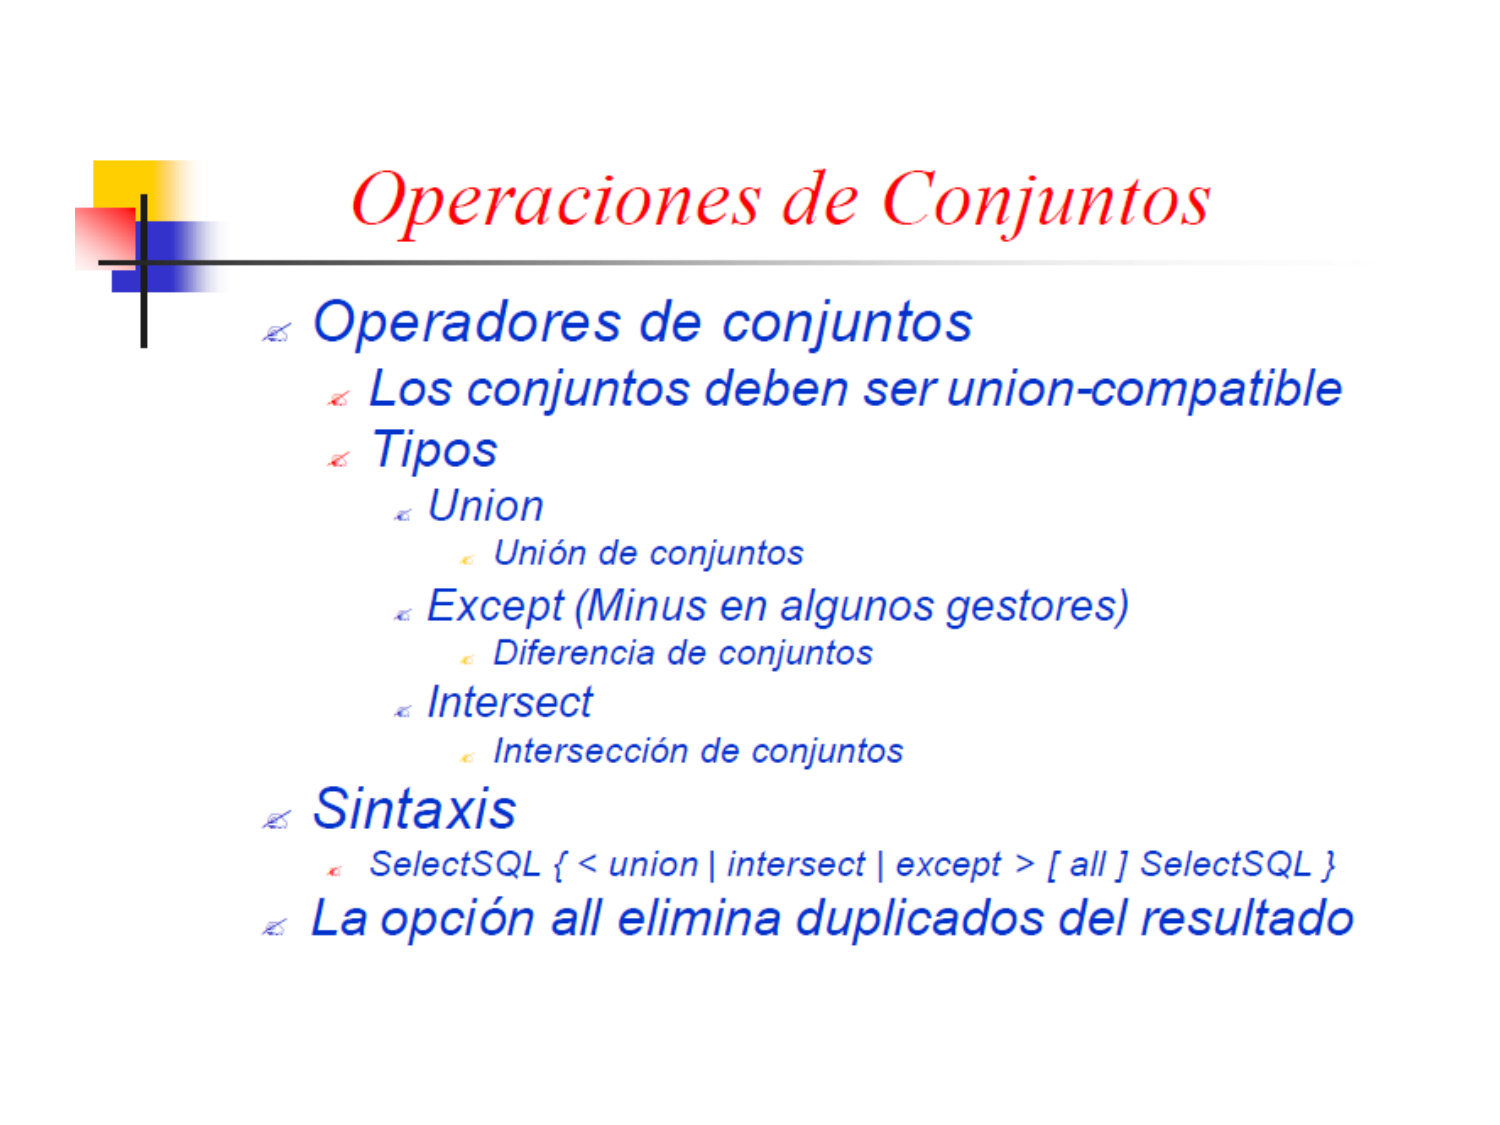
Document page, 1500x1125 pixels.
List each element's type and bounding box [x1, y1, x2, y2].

picture [74, 137, 1417, 988]
